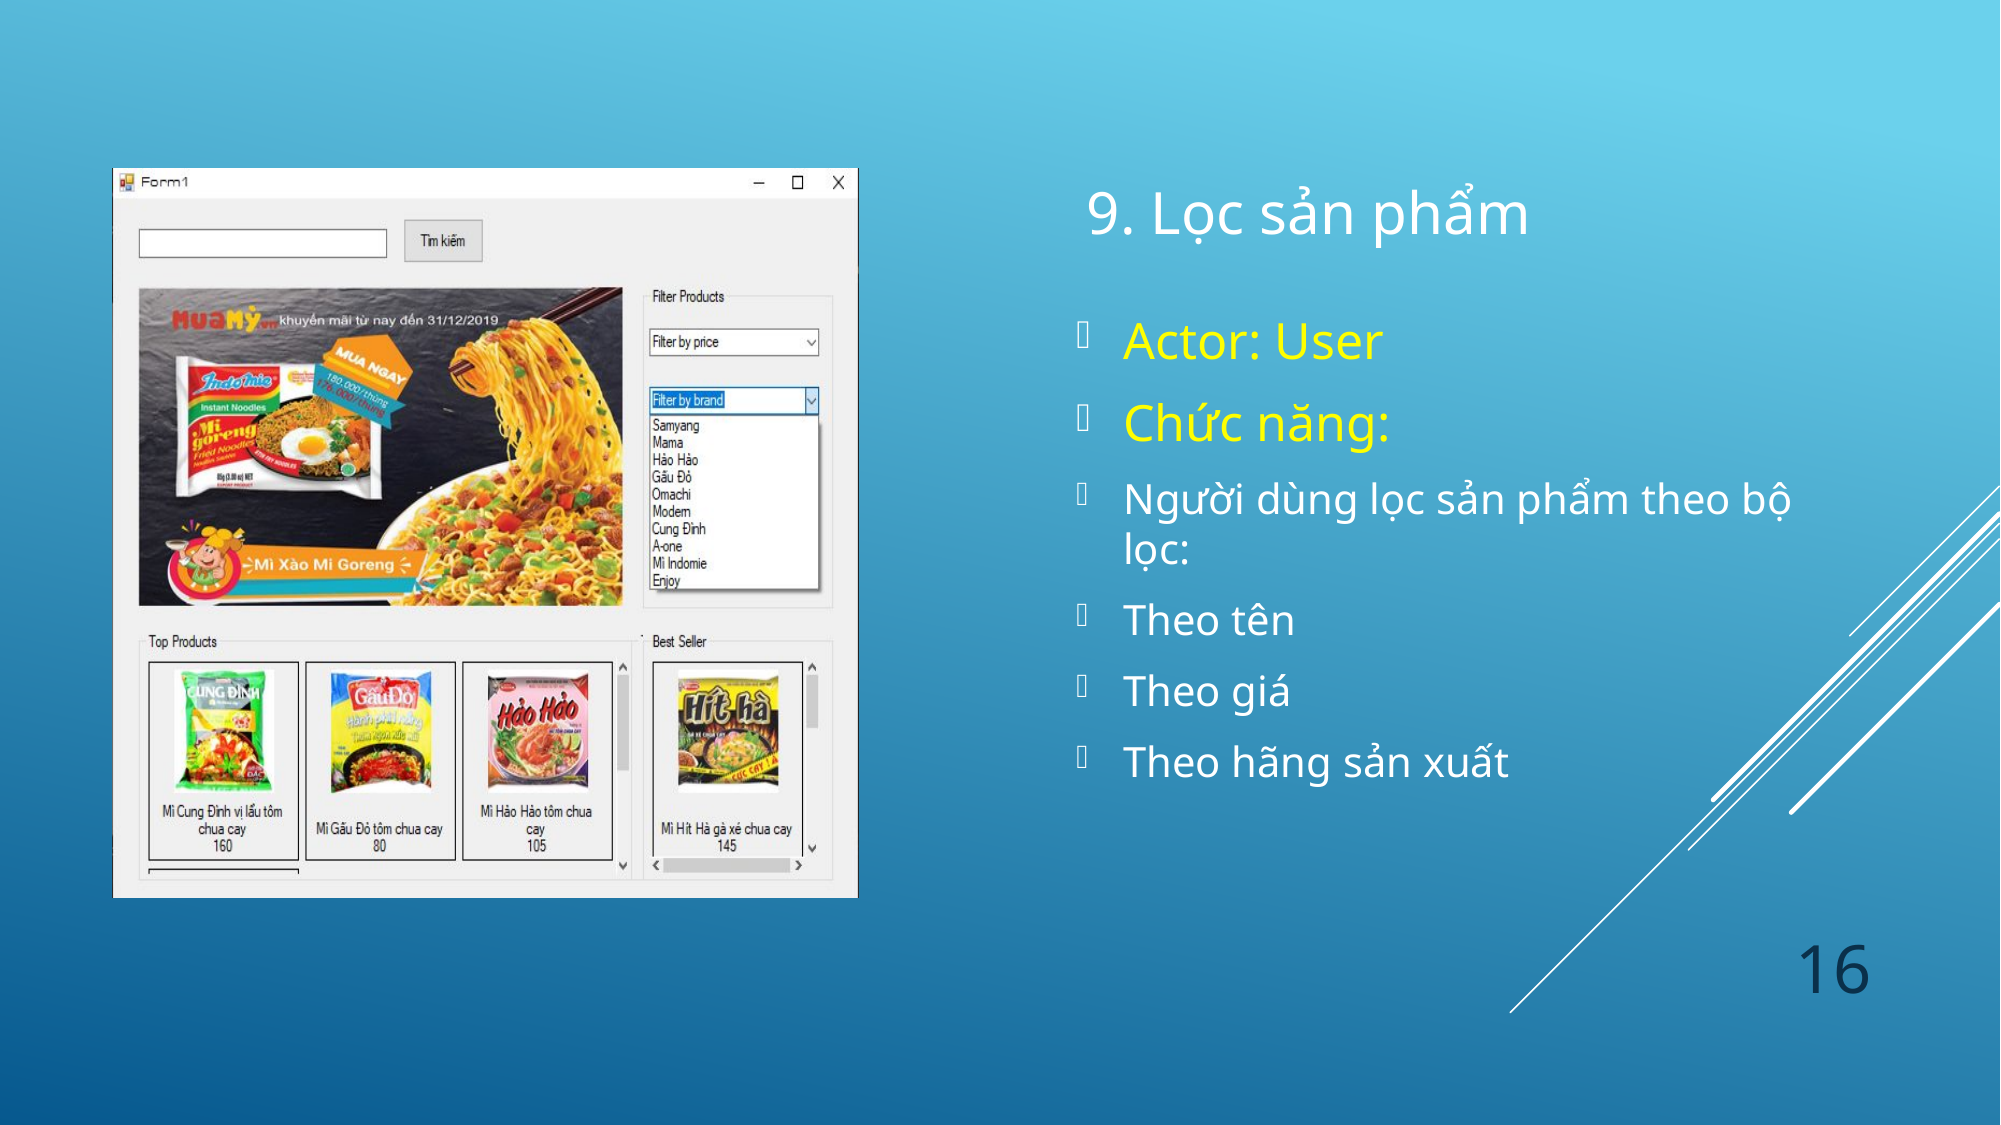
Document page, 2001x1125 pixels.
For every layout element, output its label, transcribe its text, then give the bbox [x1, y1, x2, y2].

slide_number 16 [1700, 915, 1888, 1025]
text_box Actor: User Chức năng: Người dùng lọc sản phẩm theo bộ lọc: Theo tên Theo giá Theo hãng sản xuất [1061, 301, 1871, 799]
picture [111, 168, 859, 898]
text_box 9. Lọc sản phẩm [1072, 168, 2000, 254]
